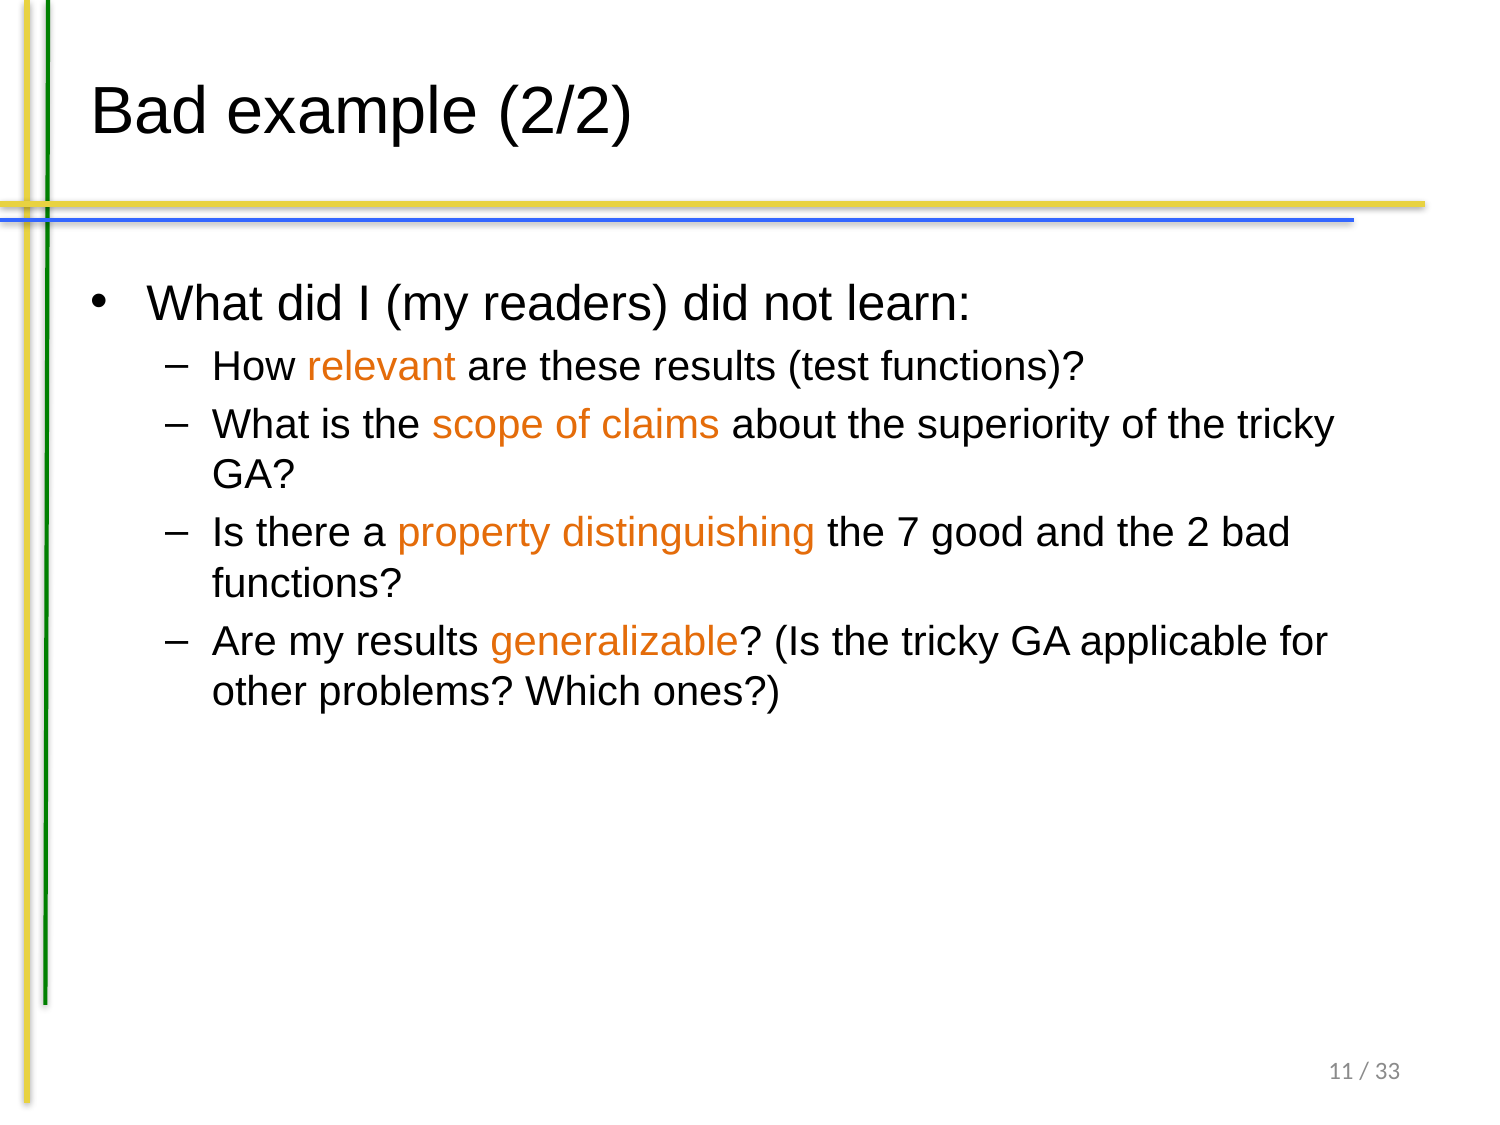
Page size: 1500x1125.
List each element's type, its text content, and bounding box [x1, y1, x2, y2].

title Bad example (2/2) [75, 12, 1425, 201]
list What did I (my readers) did not learn: How relevant are these results (test functions)? What is the scope of claims about the superiority of the tricky GA? Is there a property distinguishing the 7 good and the 2 bad functions? Are my results generalizable? (Is the tricky GA applicable for other problems? Which ones?) [75, 262, 1425, 1005]
slide_number 11 / 33 [1260, 1028, 1416, 1111]
